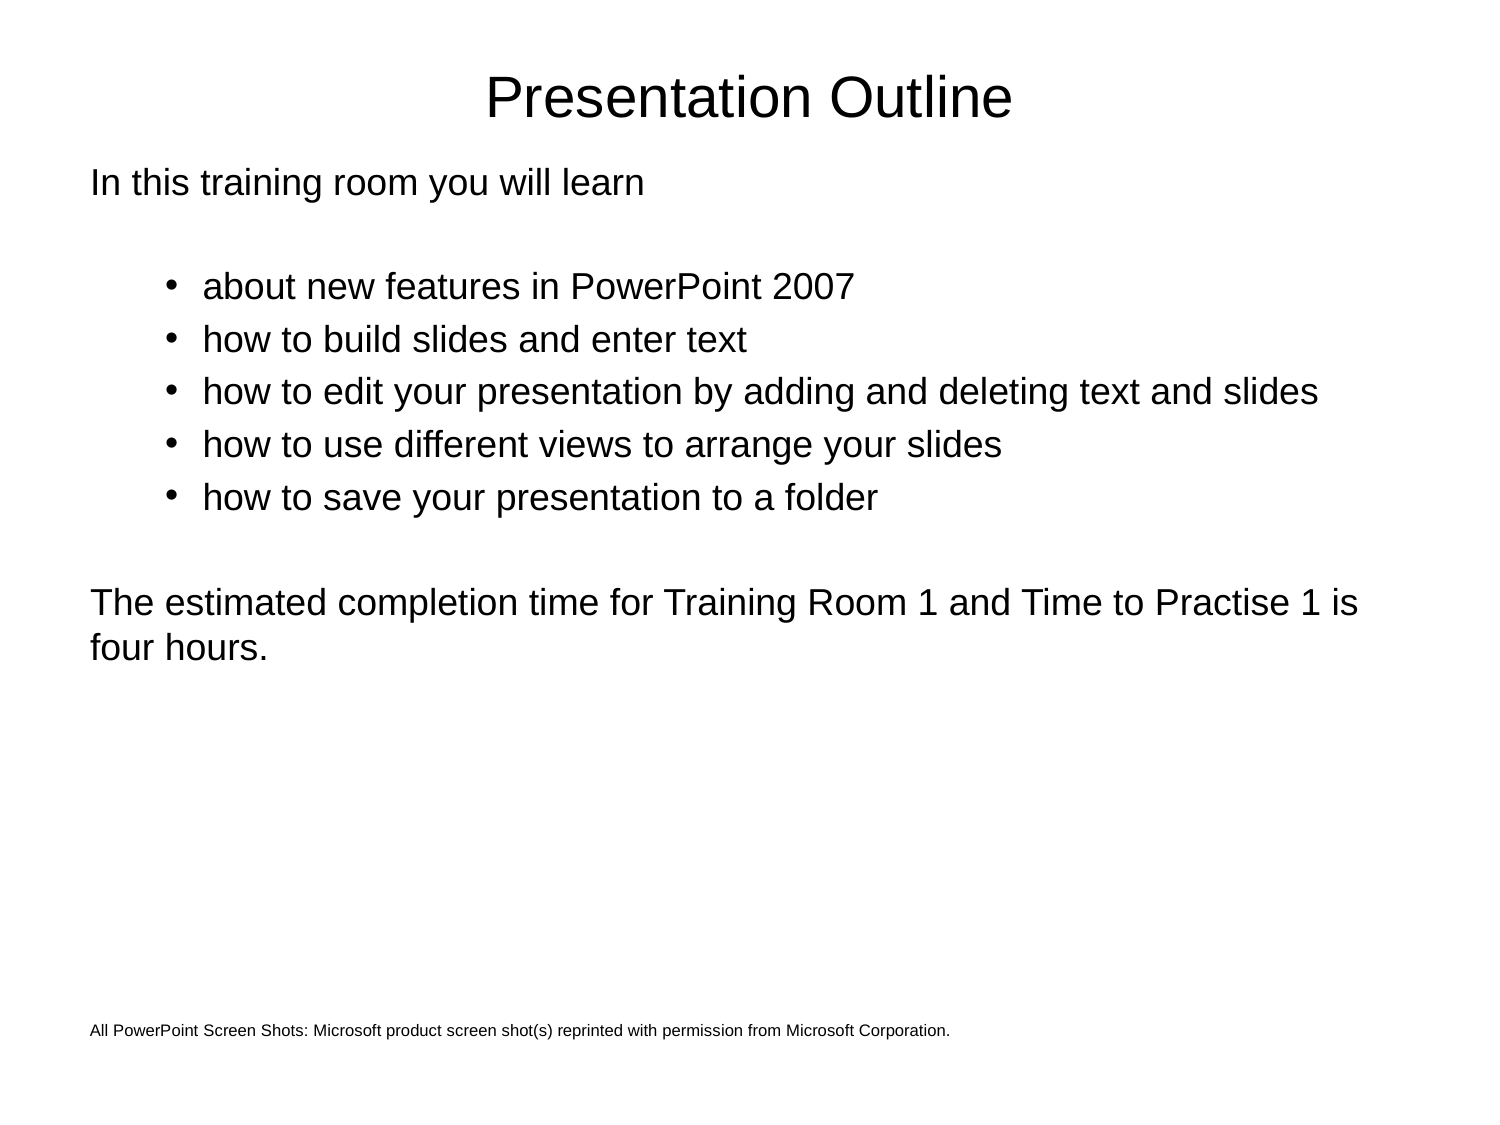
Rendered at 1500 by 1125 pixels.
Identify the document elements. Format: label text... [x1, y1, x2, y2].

list In this training room you will learn about new features in PowerPoint 2007 how to build slides and enter text how to edit your presentation by adding and deleting text and slides how to use different views to arrange your slides how to save your presentation to a folder The estimated completion time for Training Room 1 and Time to Practise 1 is four hours. [74, 149, 1426, 943]
text_box All PowerPoint Screen Shots: Microsoft product screen shot(s) reprinted with permission from Microsoft Corporation. [74, 1012, 1350, 1048]
title Presentation Outline [74, 0, 1426, 149]
